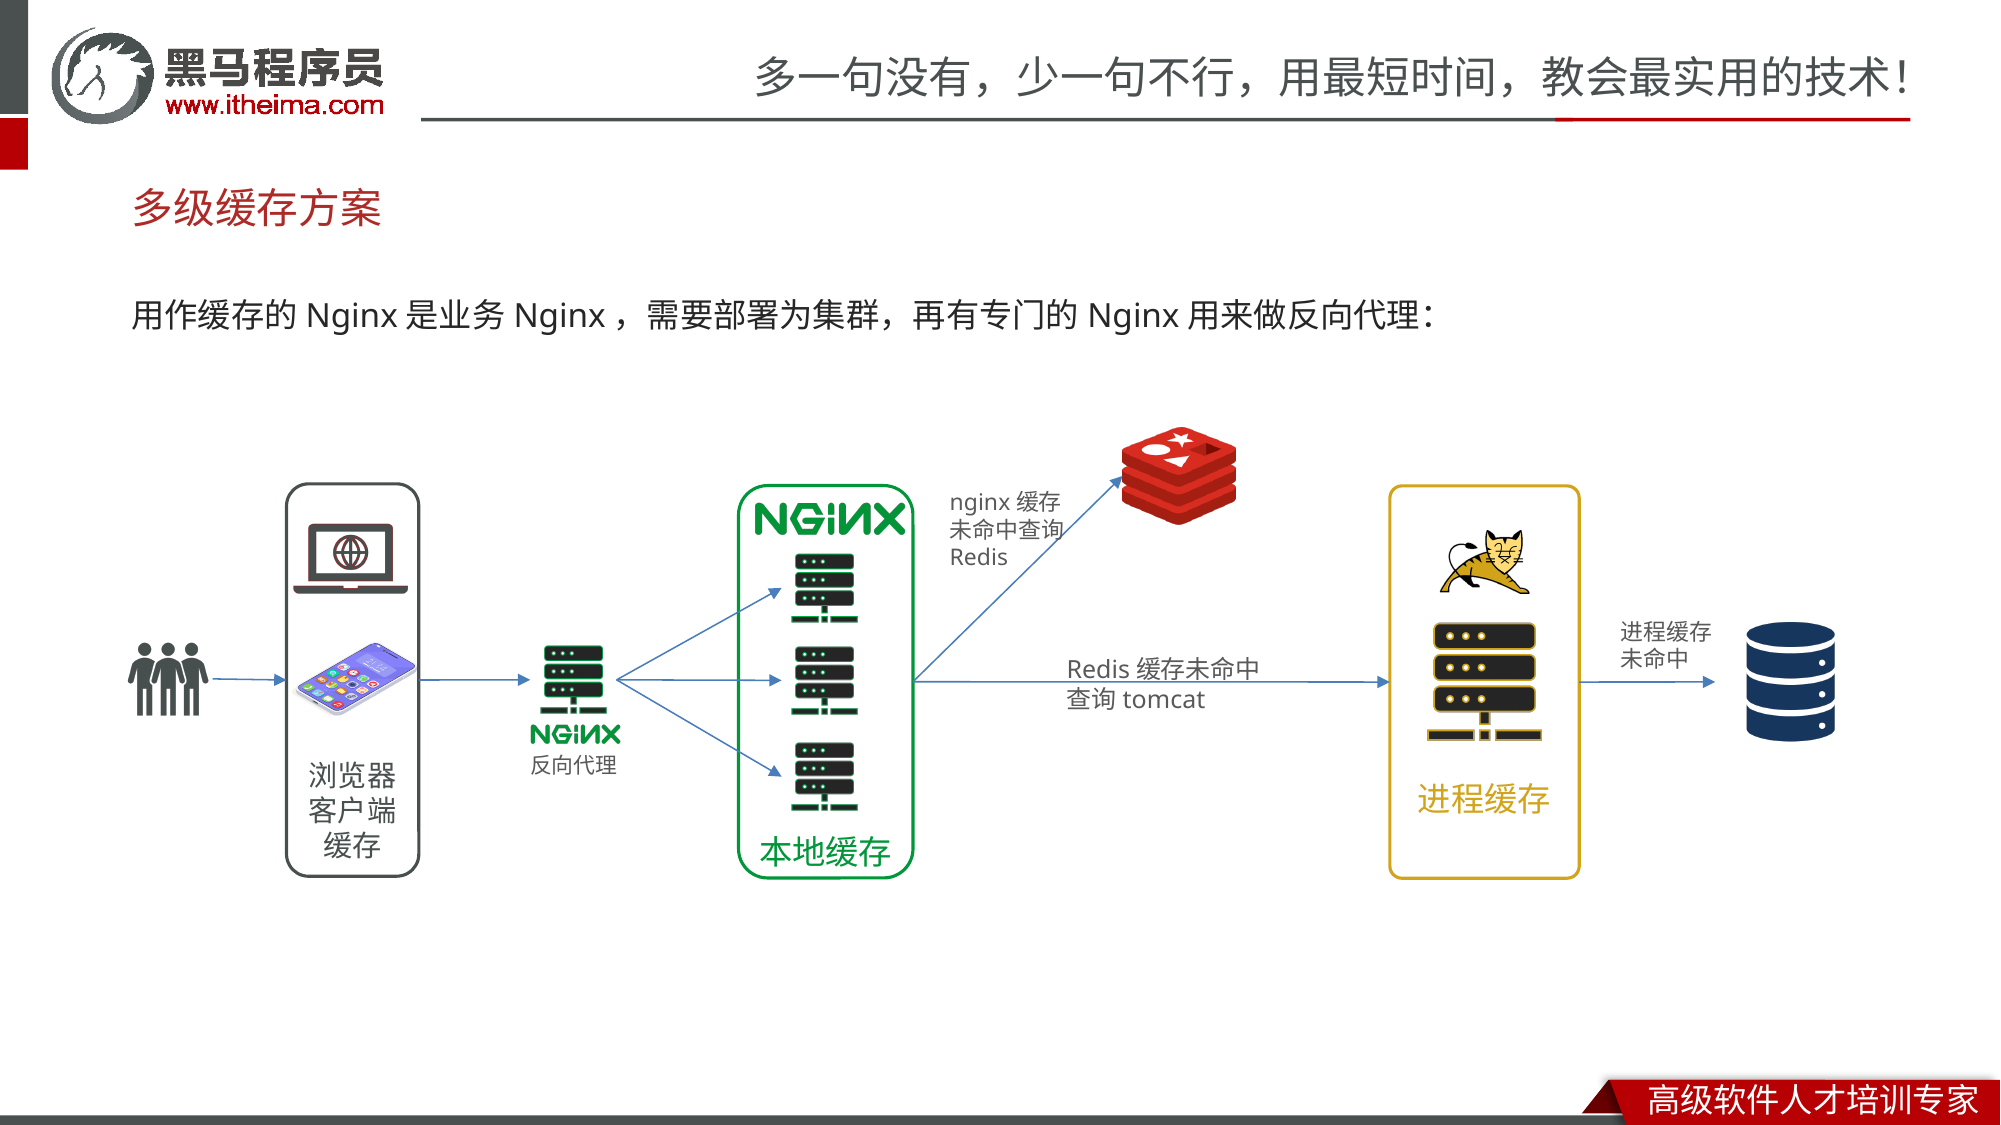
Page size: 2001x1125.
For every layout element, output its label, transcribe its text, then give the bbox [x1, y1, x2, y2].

text_box 反向代理 [515, 744, 632, 786]
text_box 进程缓存 未命中 [1605, 610, 1710, 680]
text_box Redis缓存未命中 查询tomcat [1128, 646, 1277, 680]
text_box [1387, 483, 1582, 881]
picture [123, 634, 213, 724]
picture [781, 544, 869, 632]
text_box Redis缓存未命中 查询tomcat [1051, 691, 1277, 722]
text_box [736, 785, 777, 870]
picture [1122, 420, 1237, 532]
picture [1714, 606, 1866, 758]
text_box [616, 587, 782, 678]
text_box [291, 641, 418, 716]
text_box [529, 636, 611, 745]
picture [752, 500, 909, 537]
text_box 浏览器客户端缓存 [284, 689, 421, 879]
picture [1409, 606, 1560, 758]
text_box [736, 483, 907, 586]
text_box 本地缓存 [744, 823, 908, 879]
picture [782, 636, 869, 724]
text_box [912, 475, 1123, 681]
list 用作缓存的Nginx是业务Nginx，需要部署为集群，再有专门的Nginx用来做反向代理： [116, 266, 1872, 352]
text_box 进程缓存 [1403, 770, 1566, 826]
text_box 浏览器客户端缓存 [284, 481, 421, 677]
picture [781, 733, 869, 821]
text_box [616, 679, 782, 777]
picture [1439, 529, 1530, 594]
text_box [871, 545, 916, 869]
picture [291, 499, 410, 618]
picture [50, 26, 384, 125]
title 多级缓存方案 [116, 164, 1872, 250]
